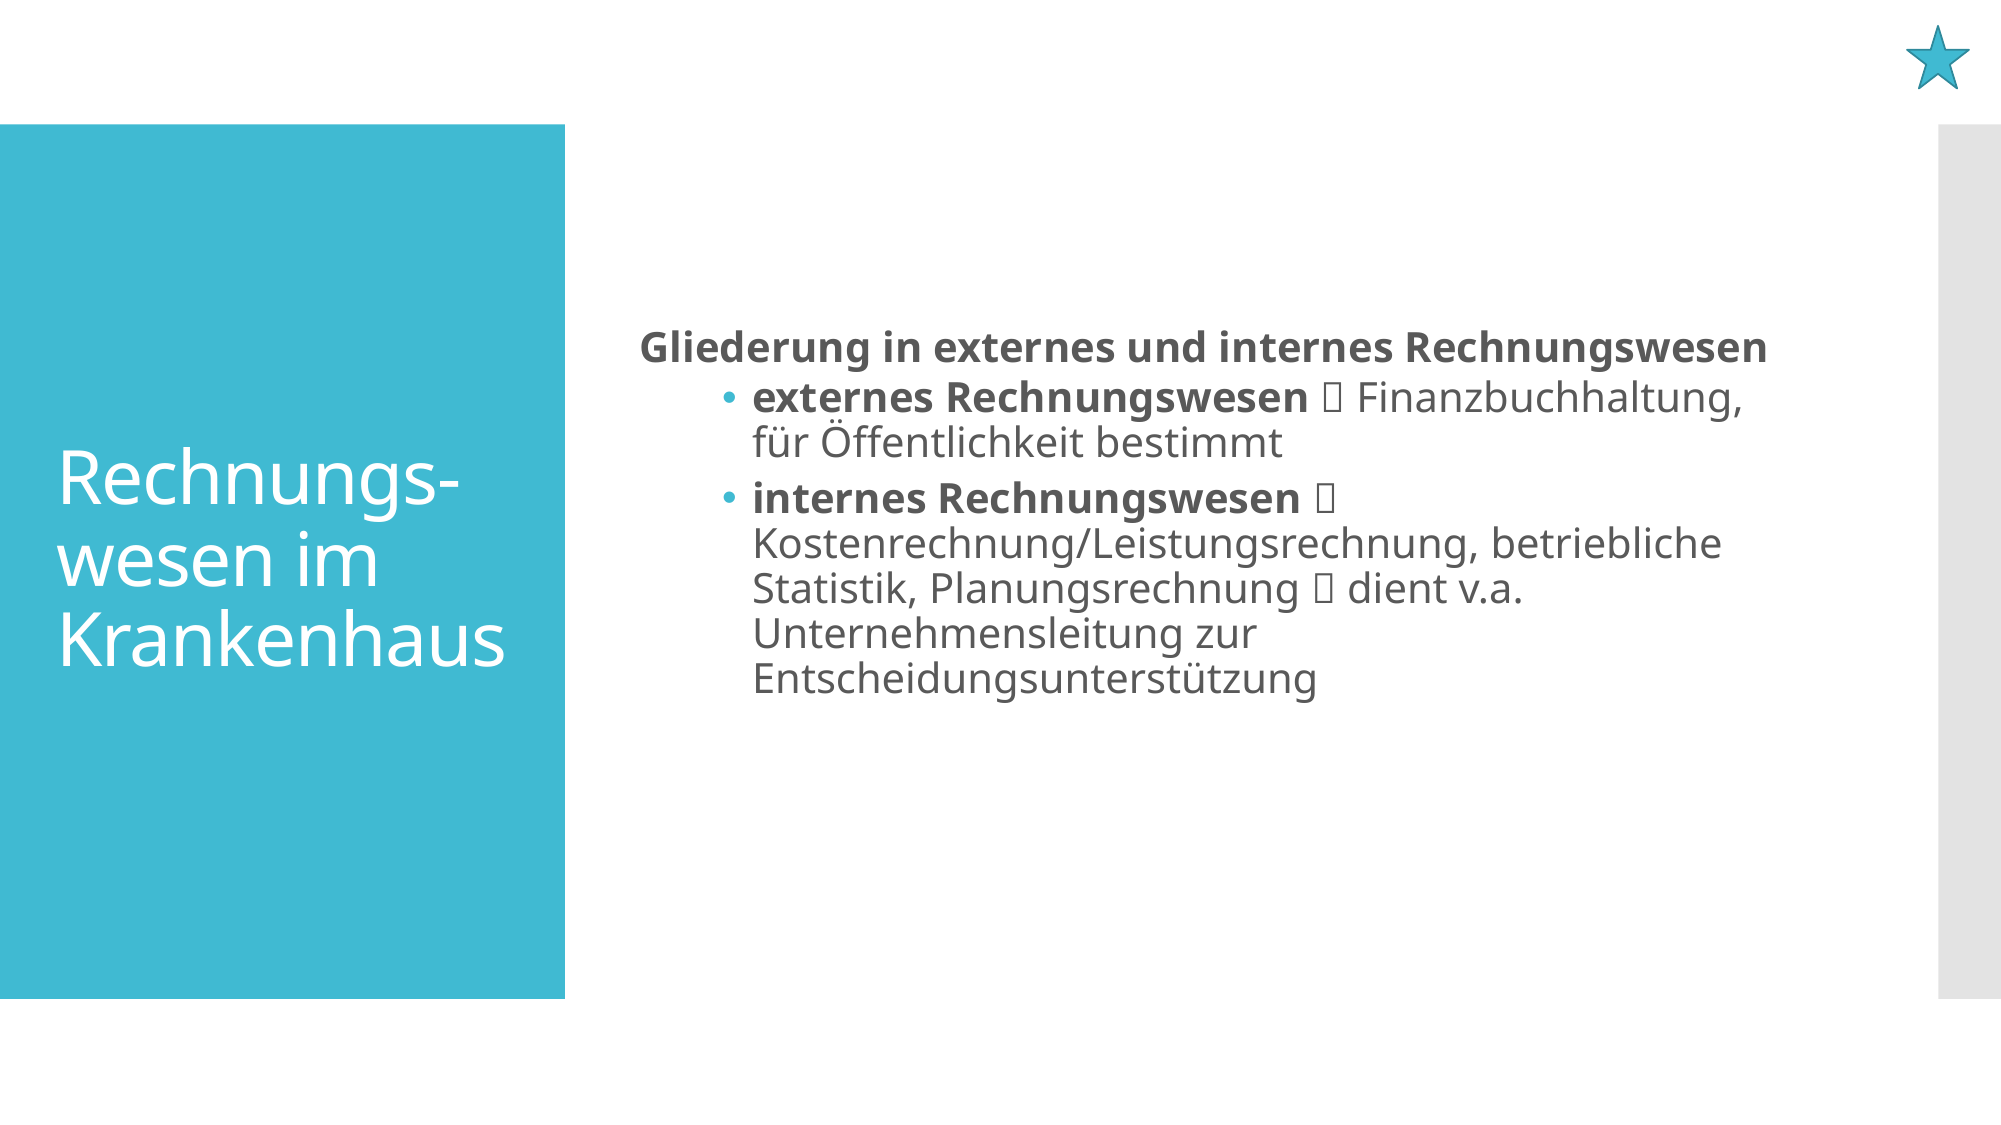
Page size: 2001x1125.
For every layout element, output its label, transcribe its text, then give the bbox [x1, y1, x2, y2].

list Gliederung in externes und internes Rechnungswesen externes Rechnungswesen  Finanzbuchhaltung, für Öffentlichkeit bestimmt internes Rechnungswesen  Kostenrechnung/Leistungsrechnung, betriebliche Statistik, Planungsrechnung  dient v.a. Unternehmensleitung zur Entscheidungsunterstützung [624, 184, 1813, 845]
text_box [1906, 24, 1970, 90]
title Rechnungs-wesen im Krankenhaus [41, 184, 525, 940]
